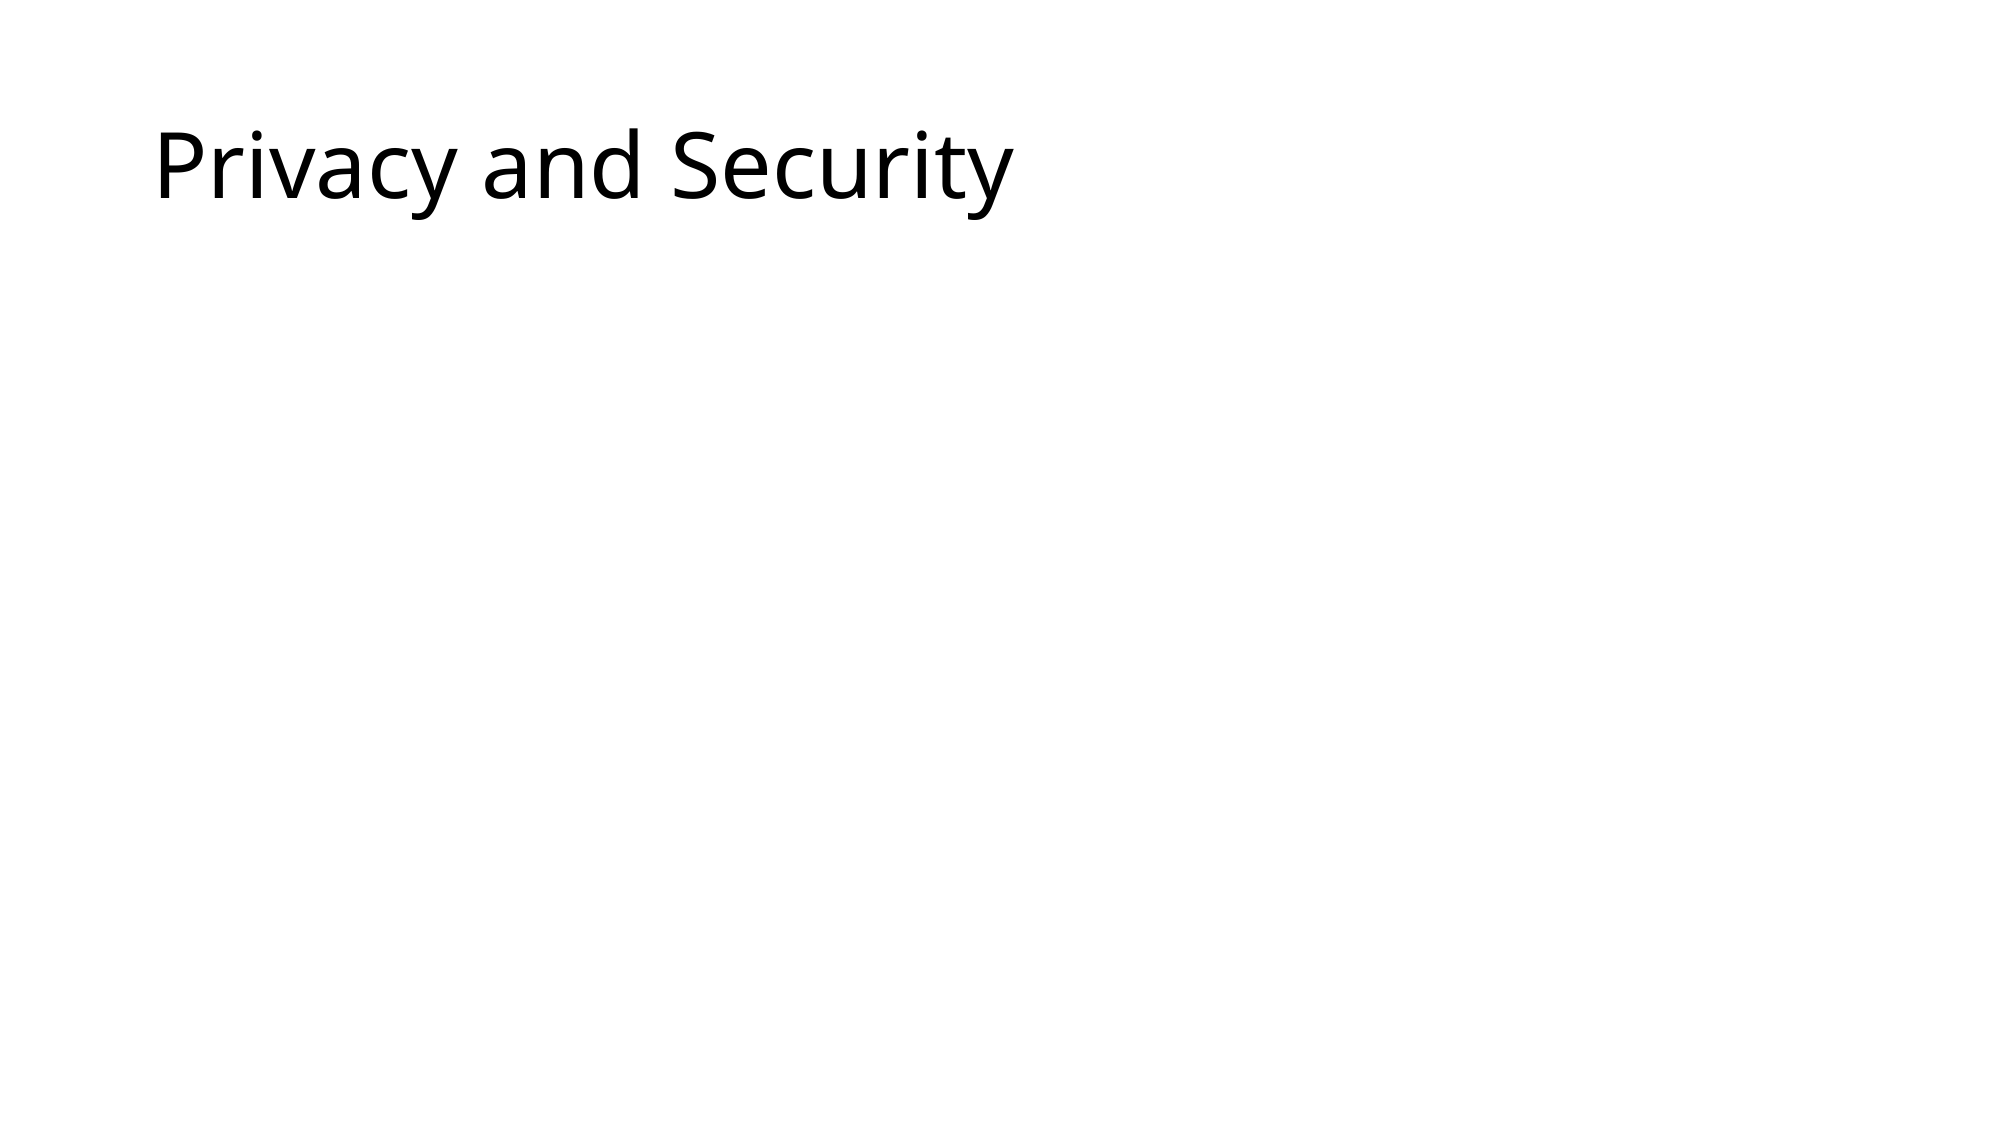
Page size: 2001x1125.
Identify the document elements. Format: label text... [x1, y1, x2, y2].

title Privacy and Security [137, 59, 1863, 278]
